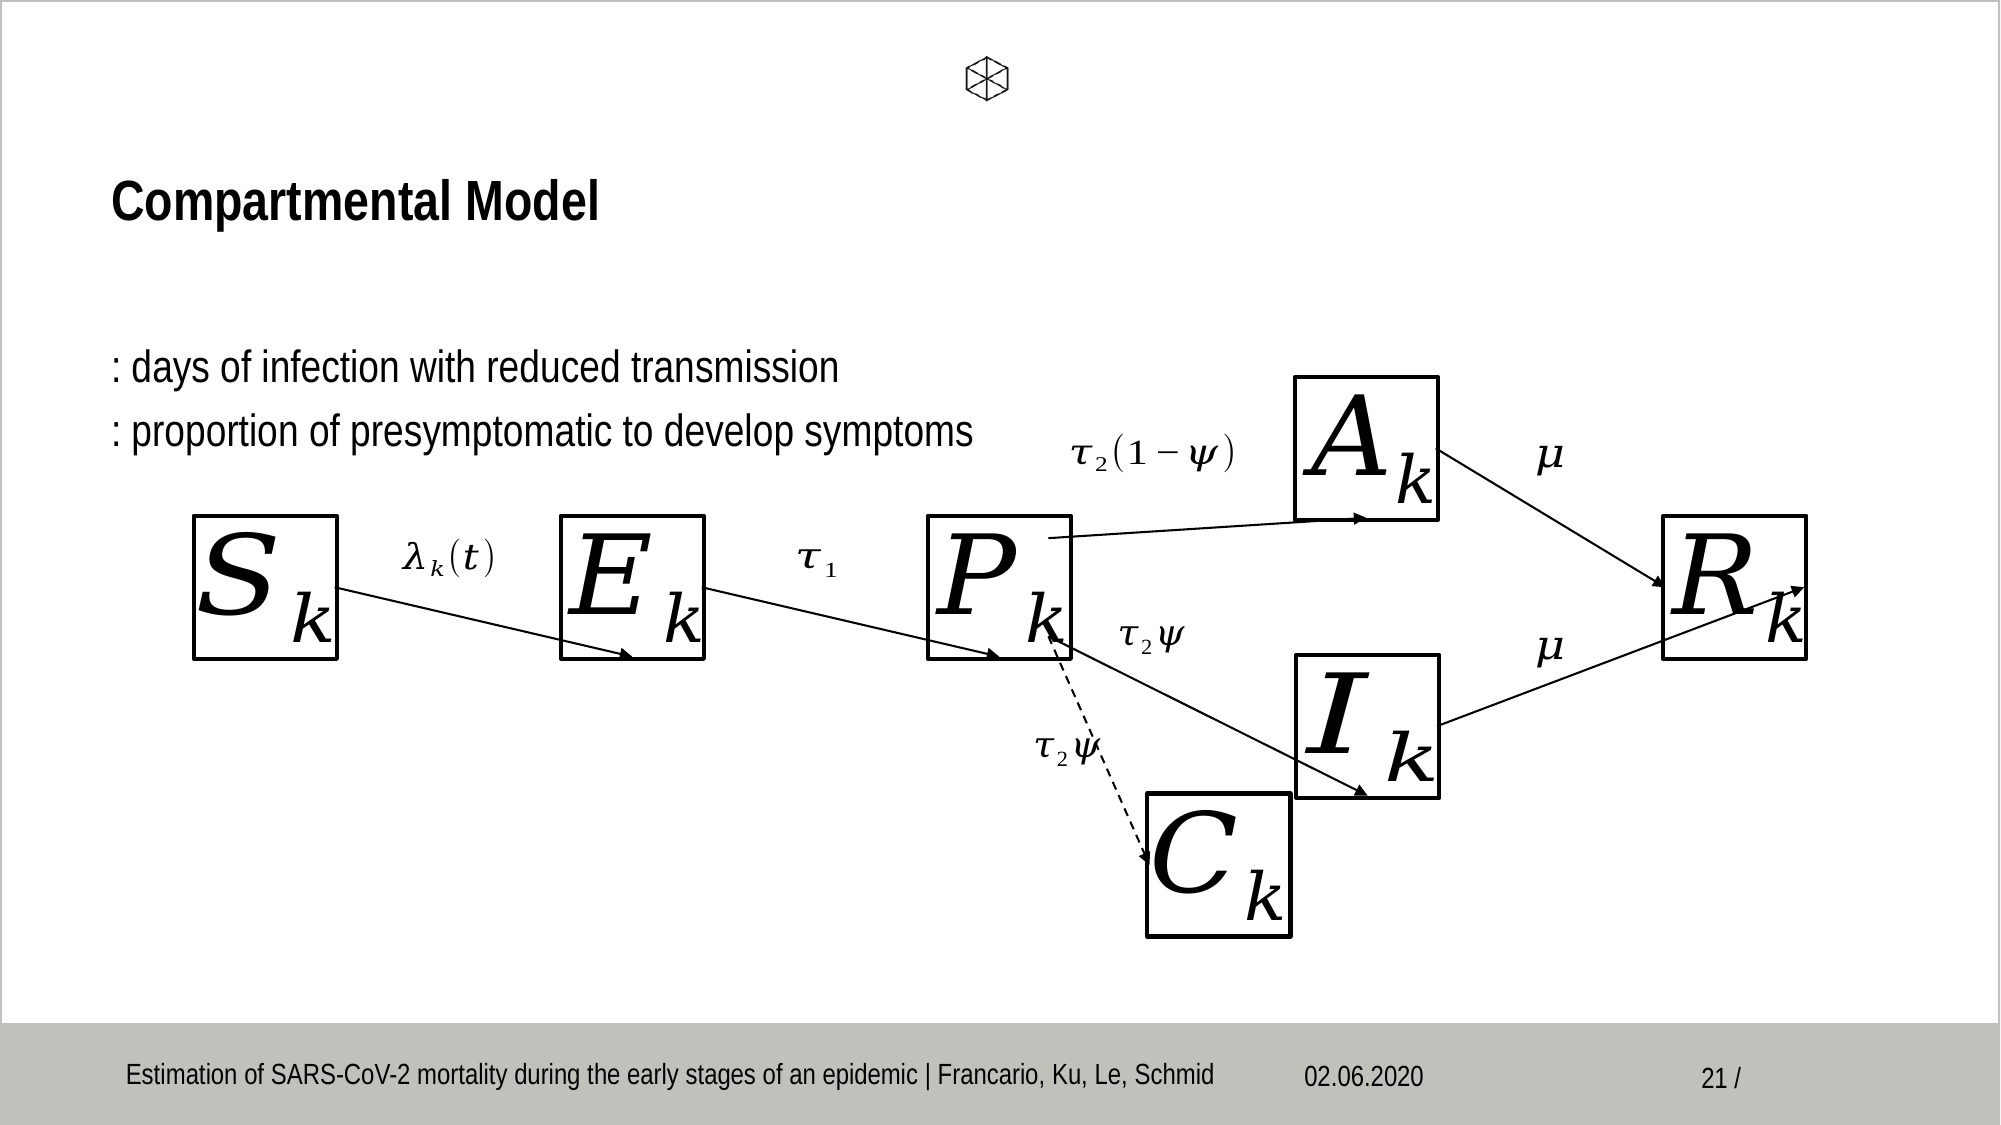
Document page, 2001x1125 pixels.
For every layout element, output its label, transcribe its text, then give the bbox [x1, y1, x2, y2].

title Compartmental Model [111, 171, 1889, 263]
picture [811, 56, 1161, 112]
